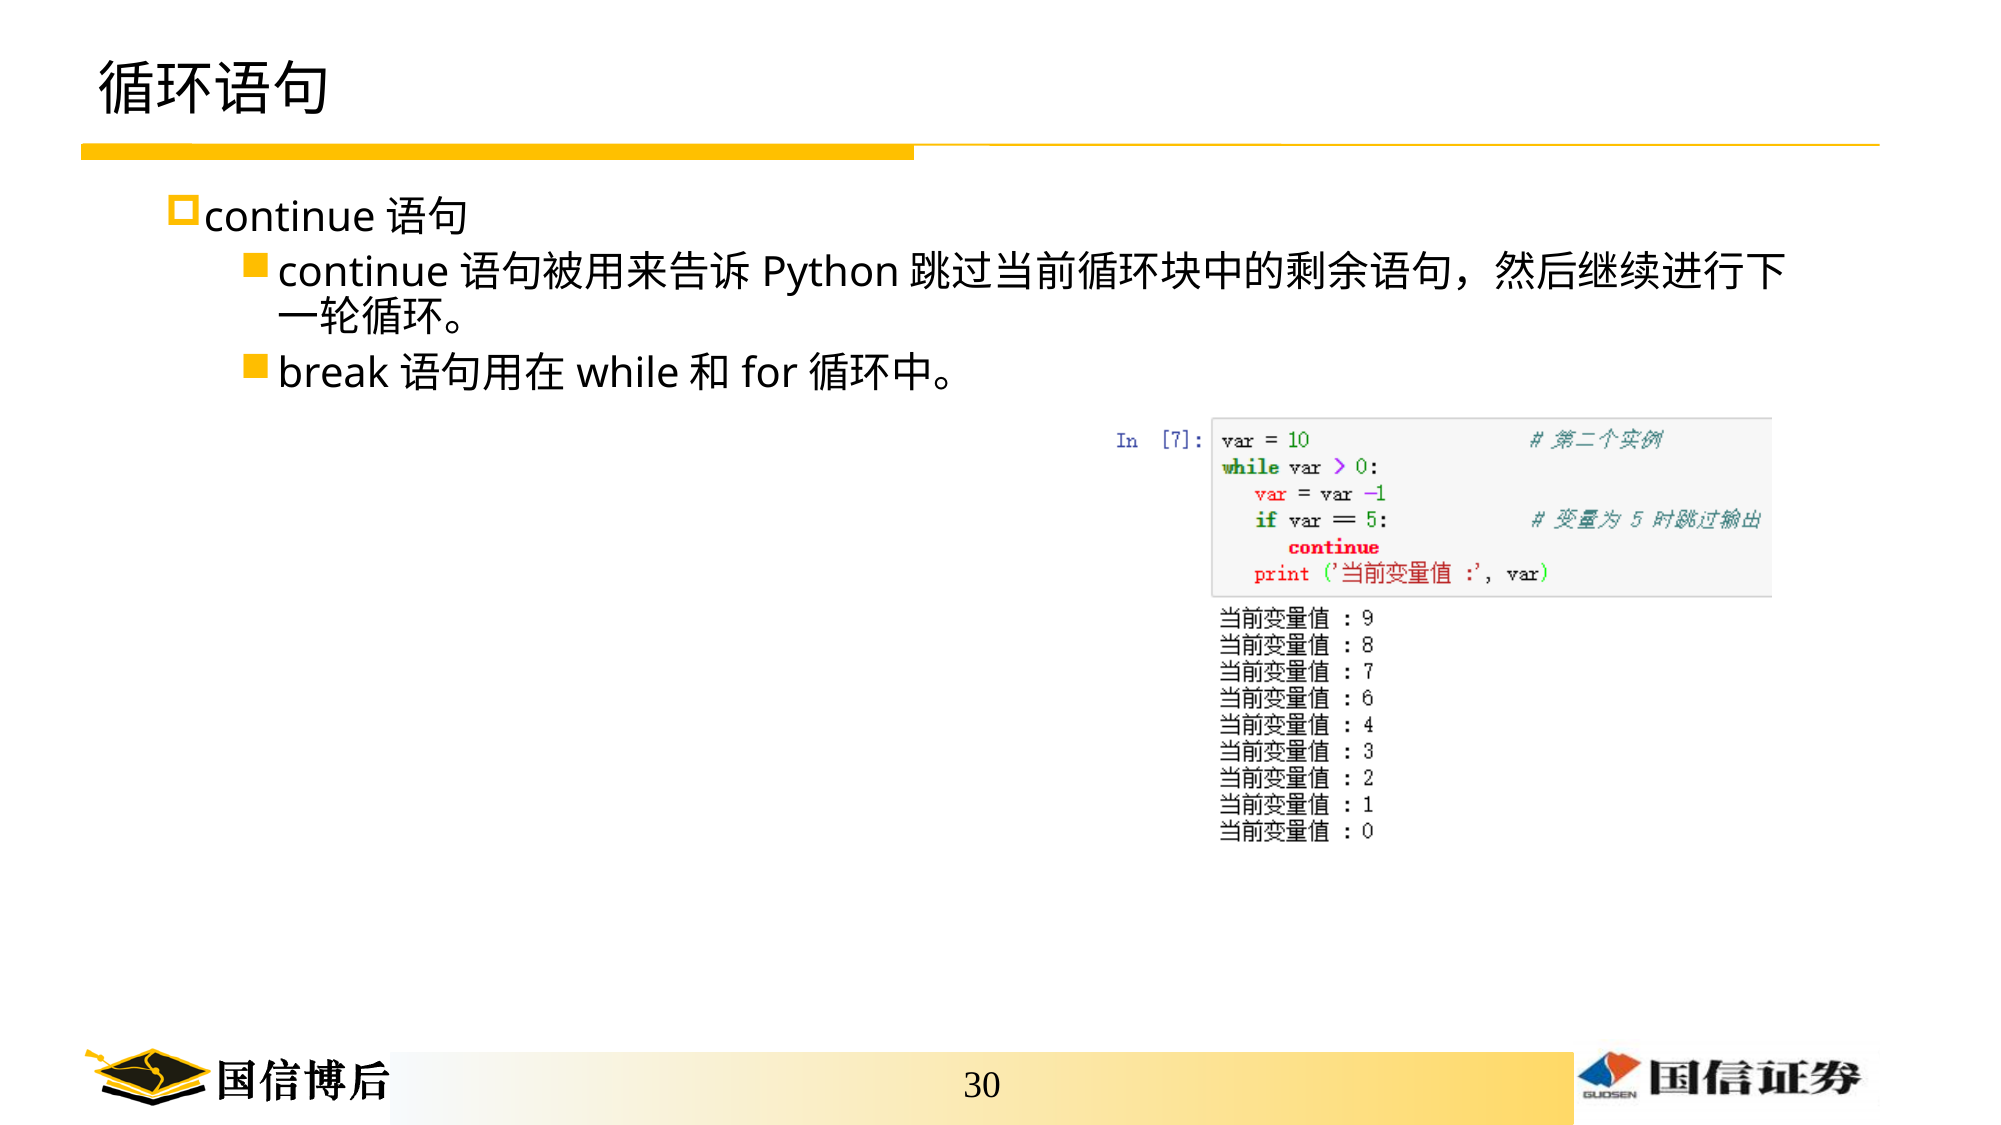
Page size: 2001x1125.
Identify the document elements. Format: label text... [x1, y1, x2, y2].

picture [82, 1043, 394, 1109]
list continue语句 continue语句被用来告诉Python跳过当前循环块中的剩余语句，然后继续进行下一轮循环。 break语句用在while和for循环中。 [150, 187, 1811, 988]
title 循环语句 [82, 55, 1296, 127]
slide_number 29 [390, 1052, 1574, 1125]
picture [1094, 399, 1772, 859]
picture [1573, 1039, 1880, 1120]
